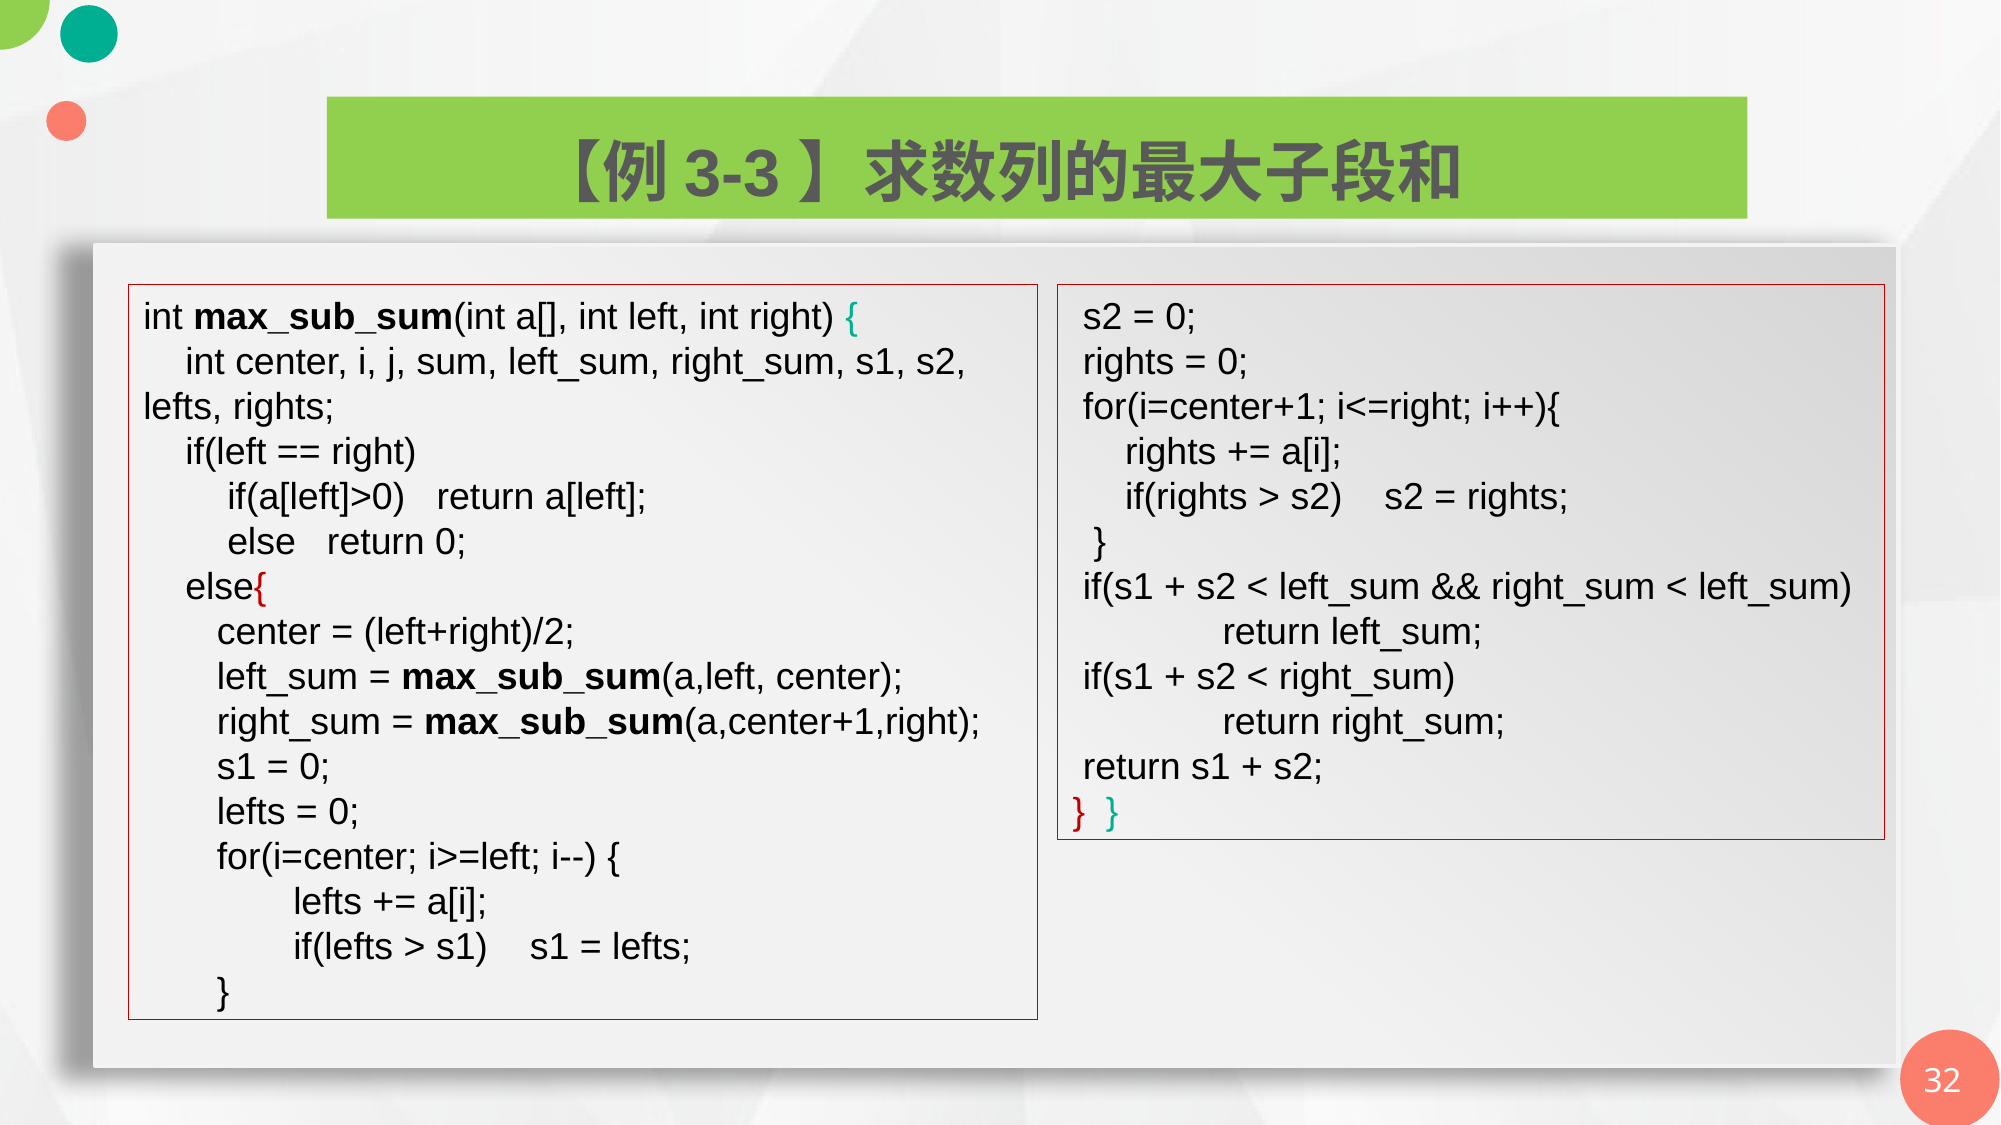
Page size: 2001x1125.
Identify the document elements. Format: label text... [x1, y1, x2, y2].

text_box 棋盘覆盖算法 [0, 0, 2000, 1125]
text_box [95, 96, 1899, 1067]
